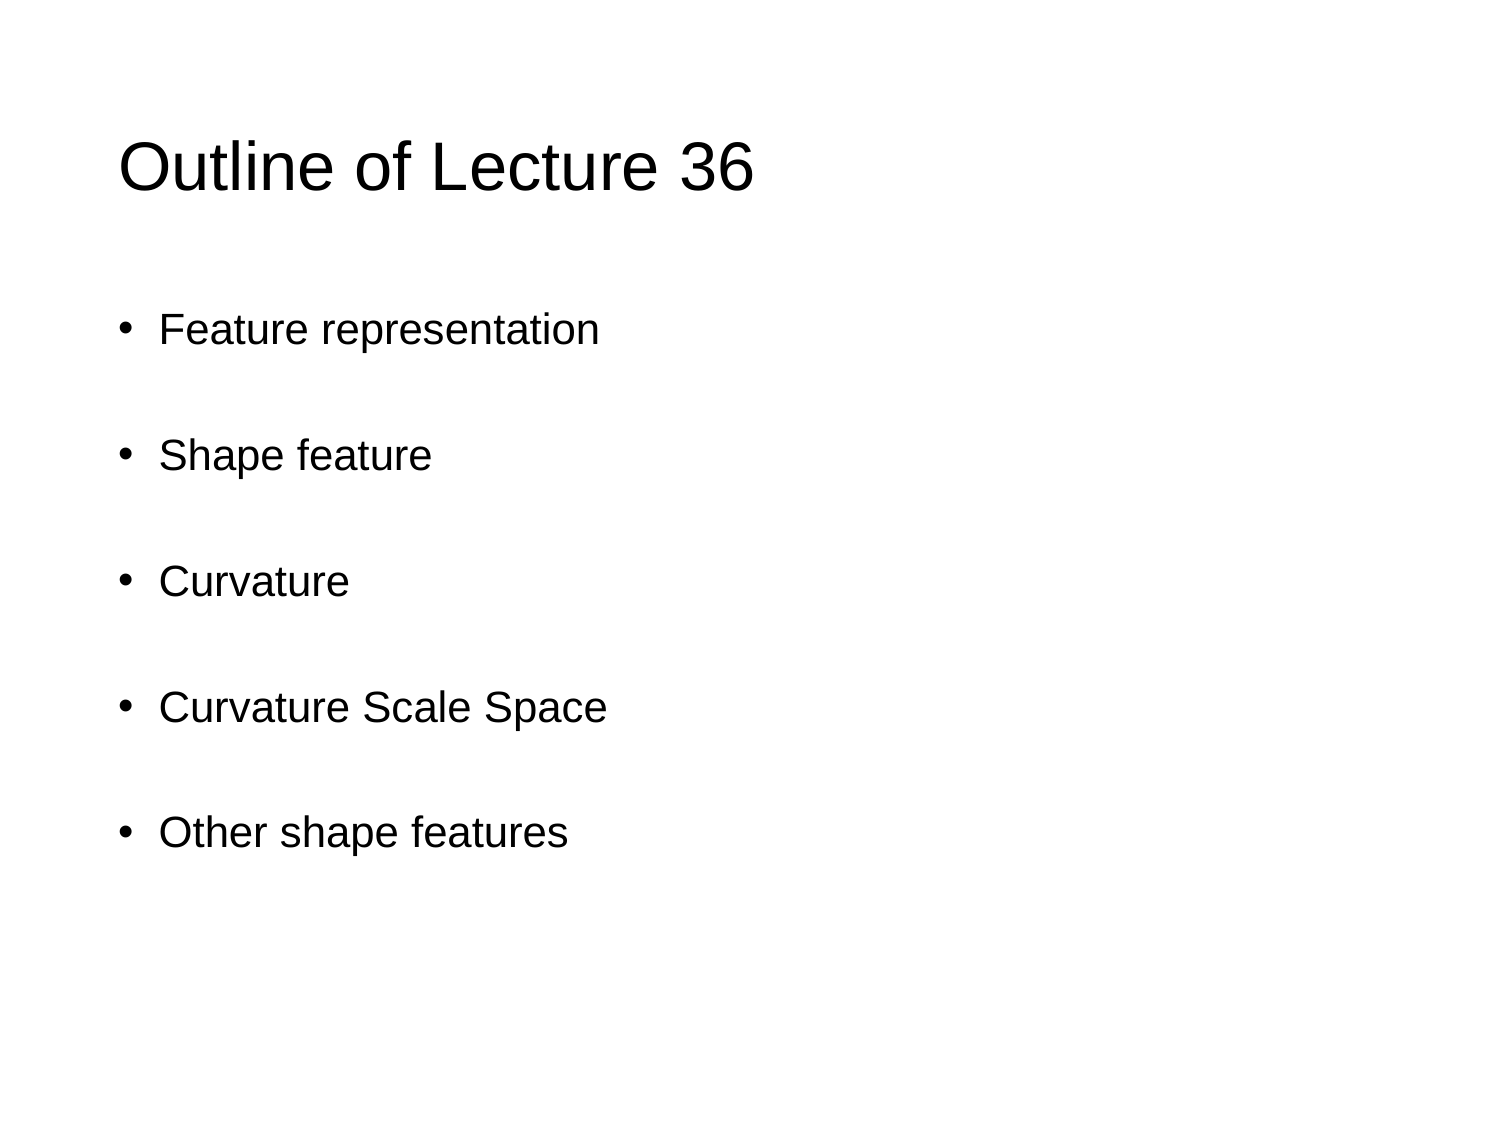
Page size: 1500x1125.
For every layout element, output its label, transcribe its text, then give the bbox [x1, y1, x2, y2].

list Feature representation Shape feature Curvature Curvature Scale Space Other shape features [103, 299, 1397, 1014]
title Outline of Lecture 36 [103, 59, 1397, 278]
